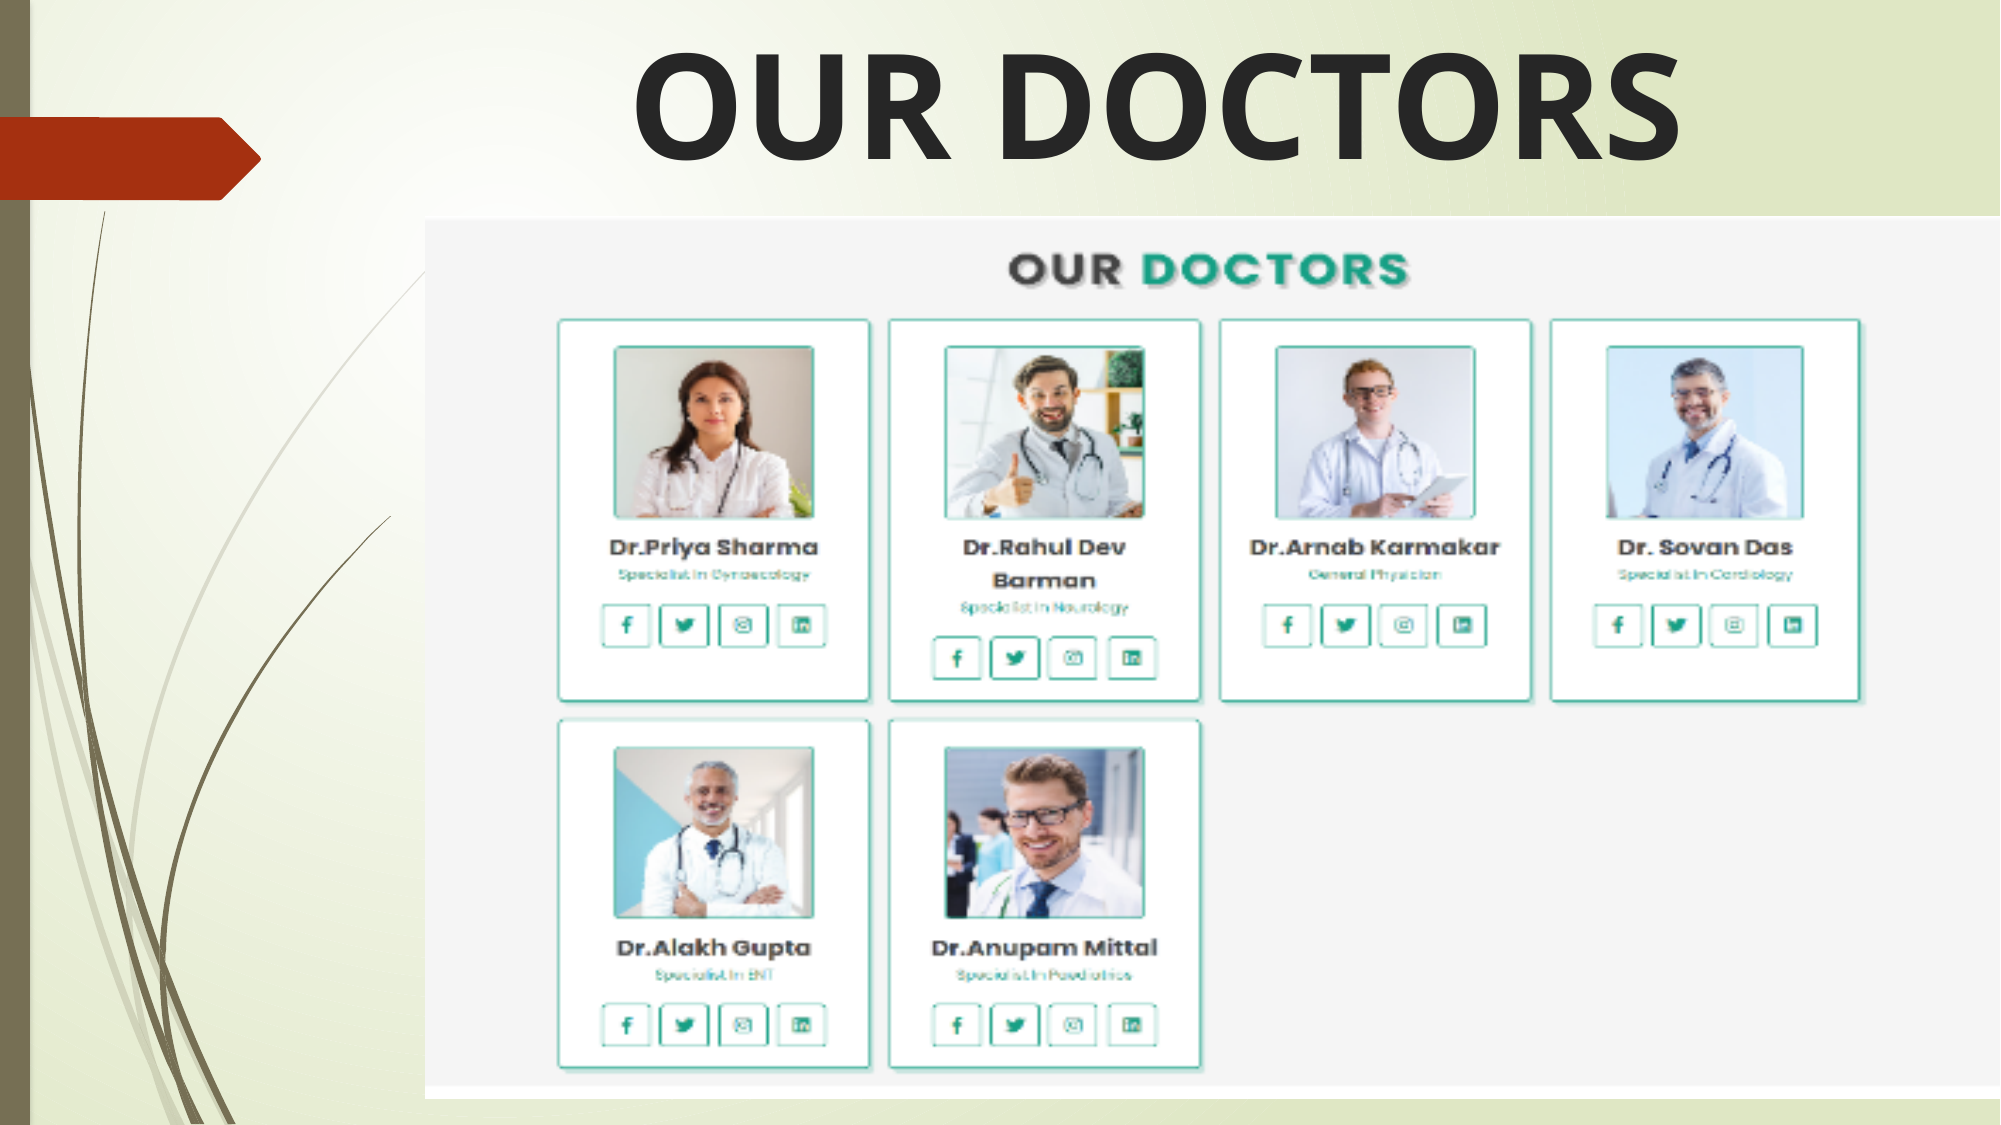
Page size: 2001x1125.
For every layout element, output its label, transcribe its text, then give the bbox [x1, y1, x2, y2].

title OUR DOCTORS [425, 0, 1888, 216]
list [425, 216, 2000, 1099]
